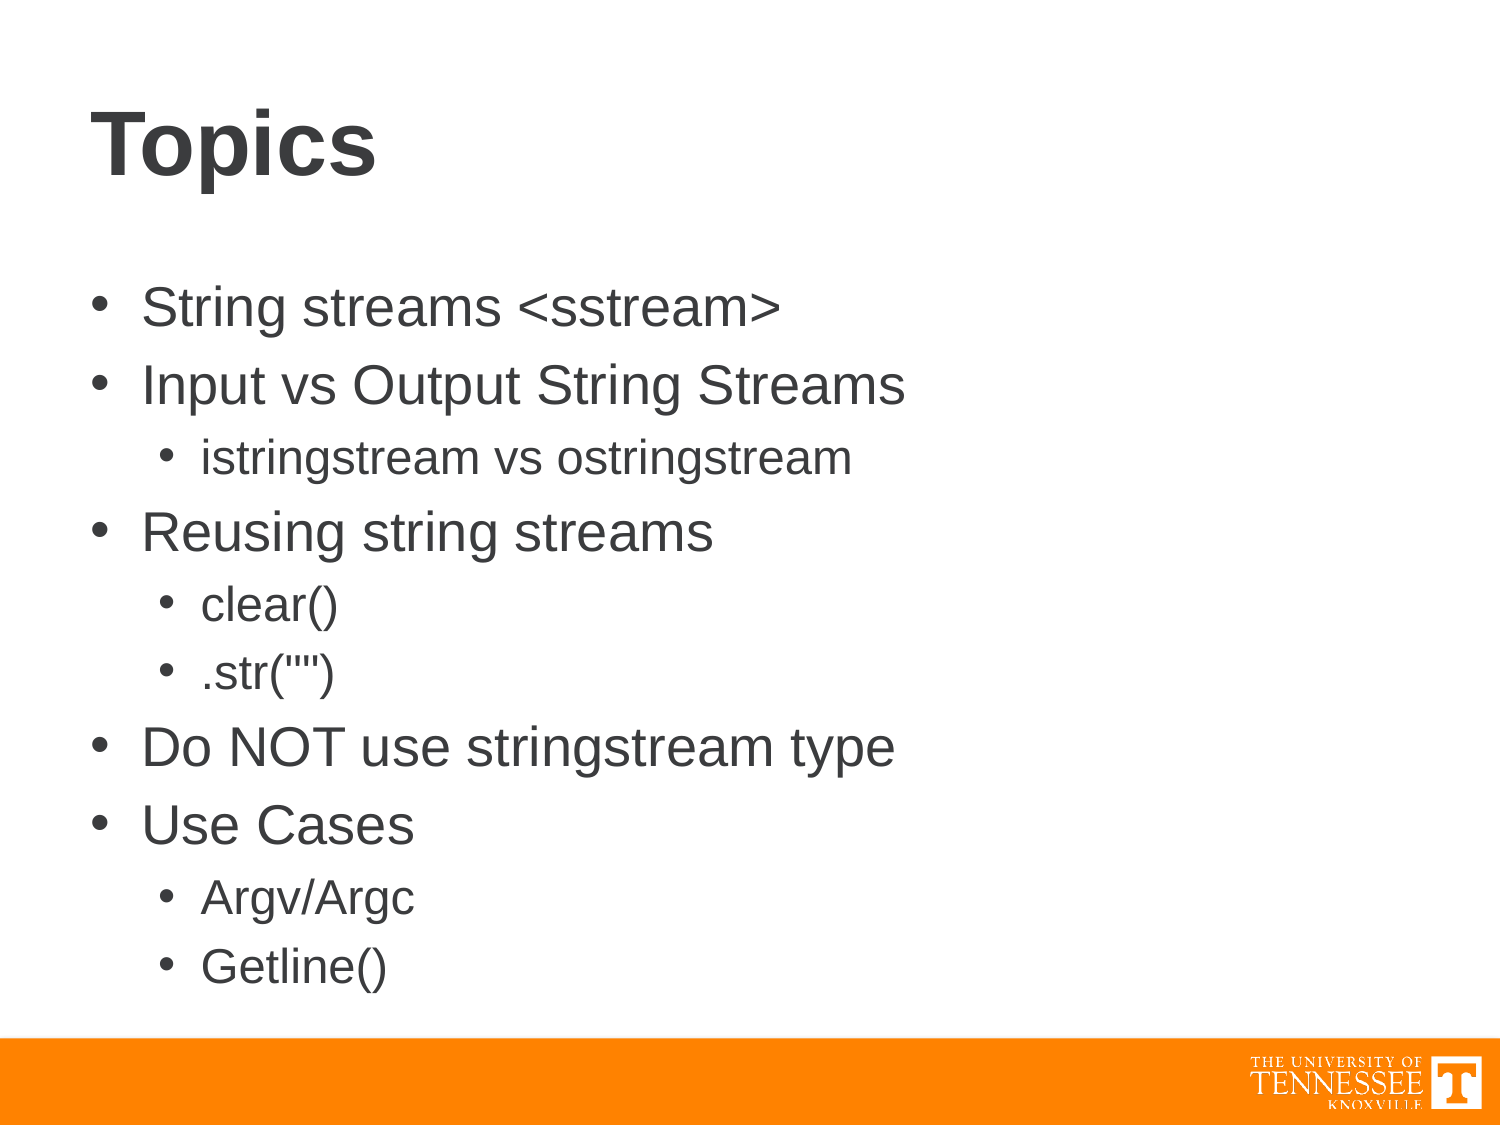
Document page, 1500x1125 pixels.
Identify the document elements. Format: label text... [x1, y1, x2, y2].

list String streams <sstream> Input vs Output String Streams istringstream vs ostringstream Reusing string streams clear() .str("") Do NOT use stringstream type Use Cases Argv/Argc Getline() [75, 262, 1425, 1005]
title Topics [75, 45, 1425, 233]
